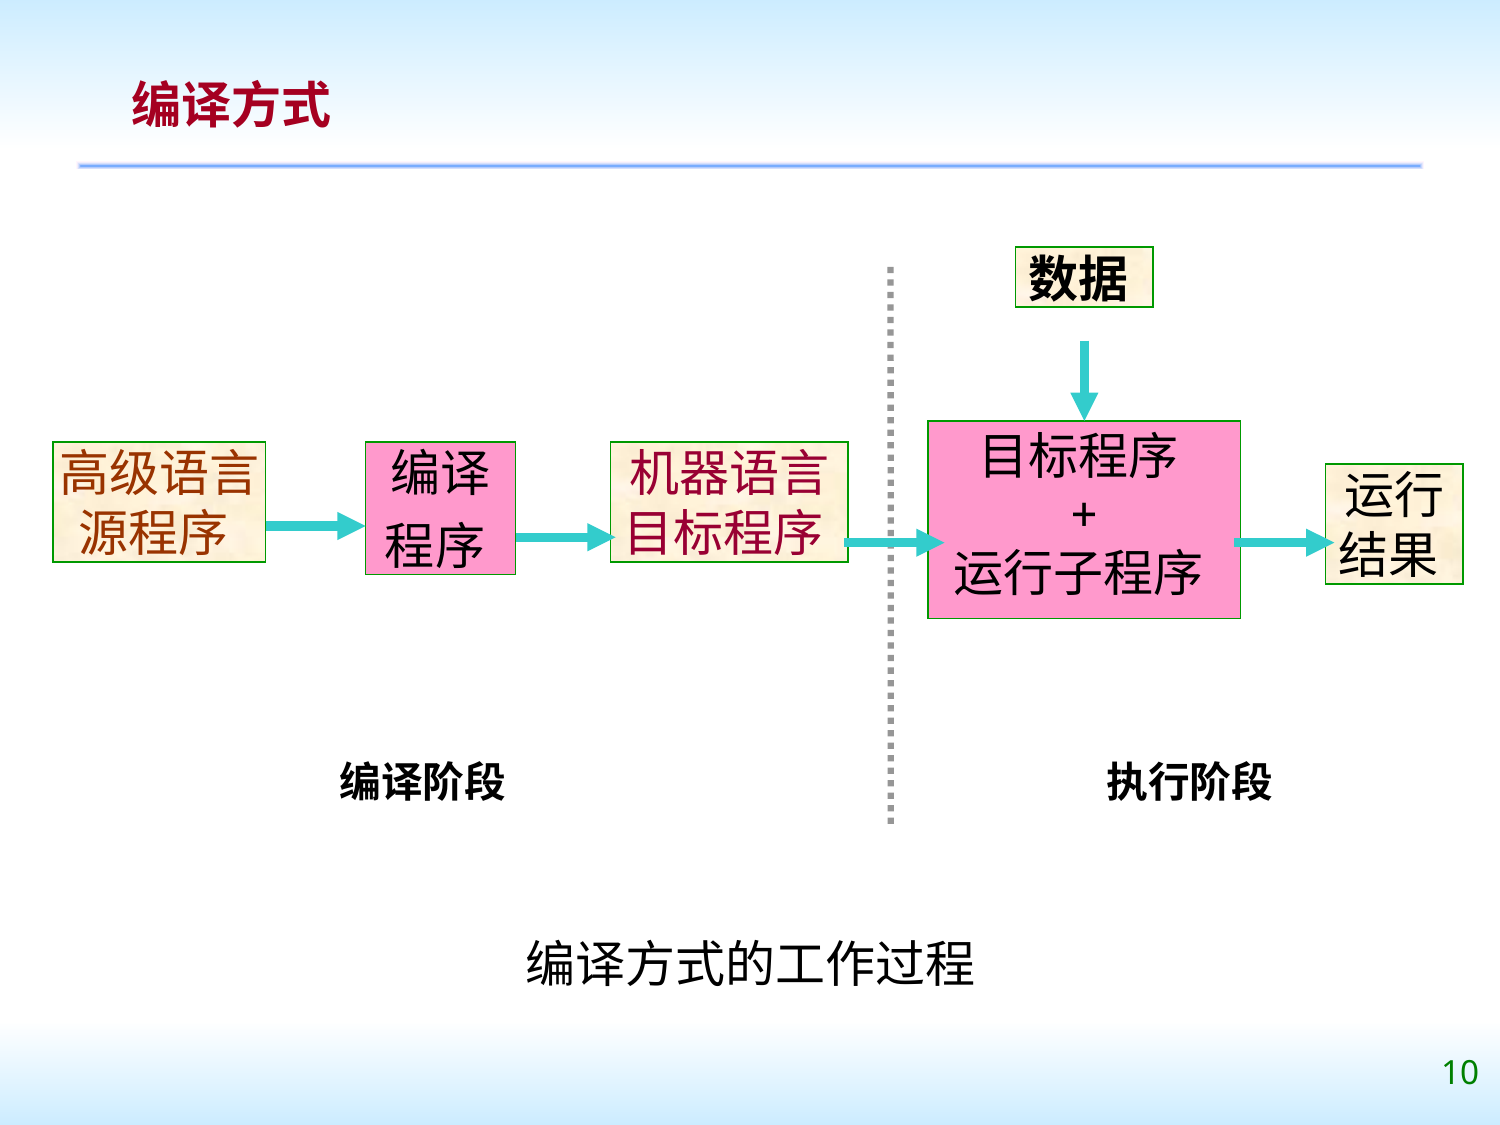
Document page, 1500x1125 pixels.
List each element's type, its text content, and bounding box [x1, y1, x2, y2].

slide_number 10 [1099, 1043, 1495, 1098]
text_box 数据 [1015, 247, 1153, 308]
text_box 编译方式的工作过程 [265, 924, 1259, 1000]
text_box 高级语言源程序 [53, 441, 266, 562]
text_box 运行结果 [1325, 463, 1464, 584]
text_box 编译方式 [116, 66, 464, 142]
text_box 编译 程序 [365, 441, 516, 575]
text_box 机器语言目标程序 [610, 441, 849, 562]
text_box 编译阶段 [290, 748, 566, 813]
text_box 目标程序 + 运行子程序 [928, 420, 1241, 619]
text_box 执行阶段 [1057, 748, 1333, 813]
